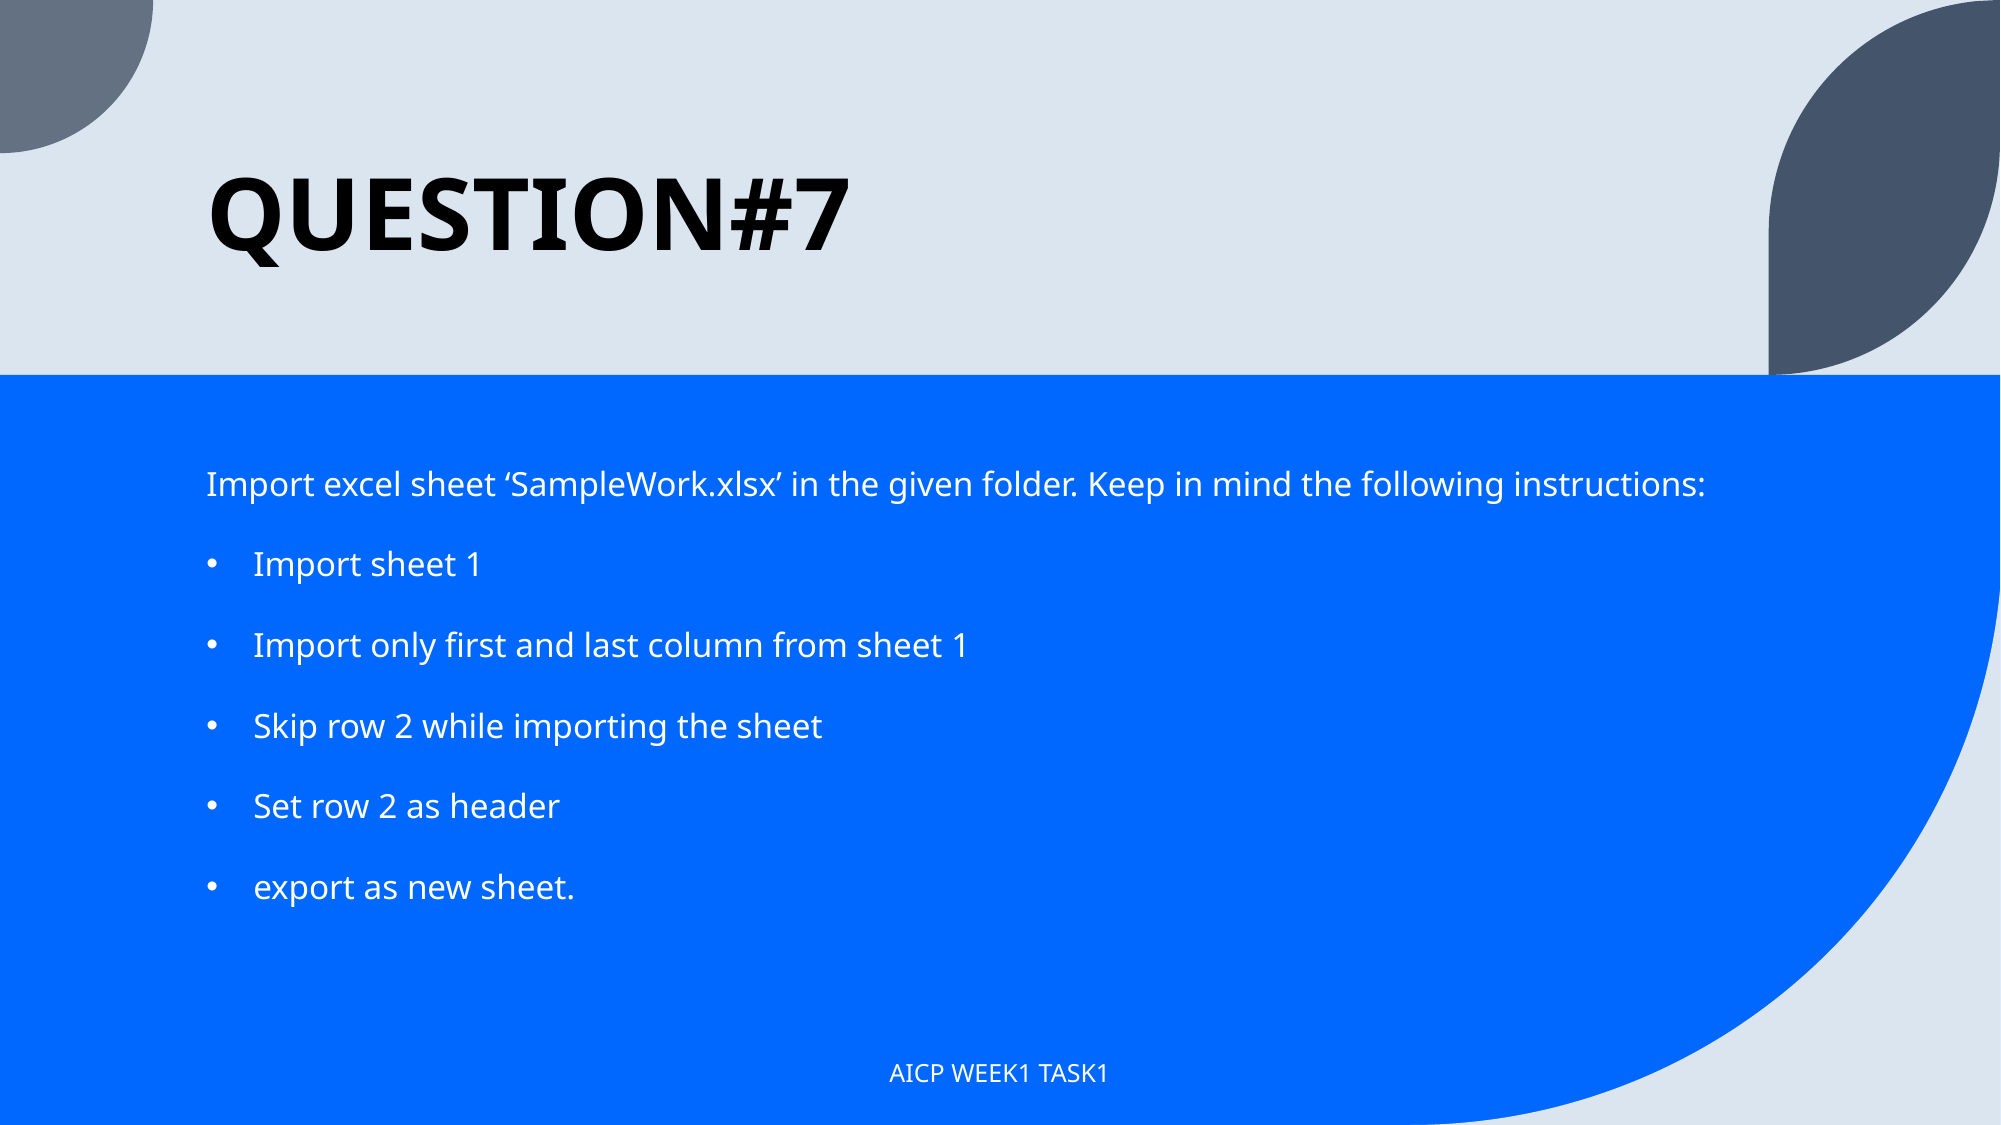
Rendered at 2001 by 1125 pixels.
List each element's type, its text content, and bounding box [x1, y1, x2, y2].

slide_number [1674, 1042, 1938, 1103]
title QUESTION#7 [191, 62, 1796, 280]
list Import excel sheet ‘SampleWork.xlsx’ in the given folder. Keep in mind the following instructions: Import sheet 1 Import only first and last column from sheet 1 Skip row 2 while importing the sheet Set row 2 as header export as new sheet. [191, 435, 1796, 999]
footer AICP WEEK1 TASK1 [662, 1042, 1338, 1103]
